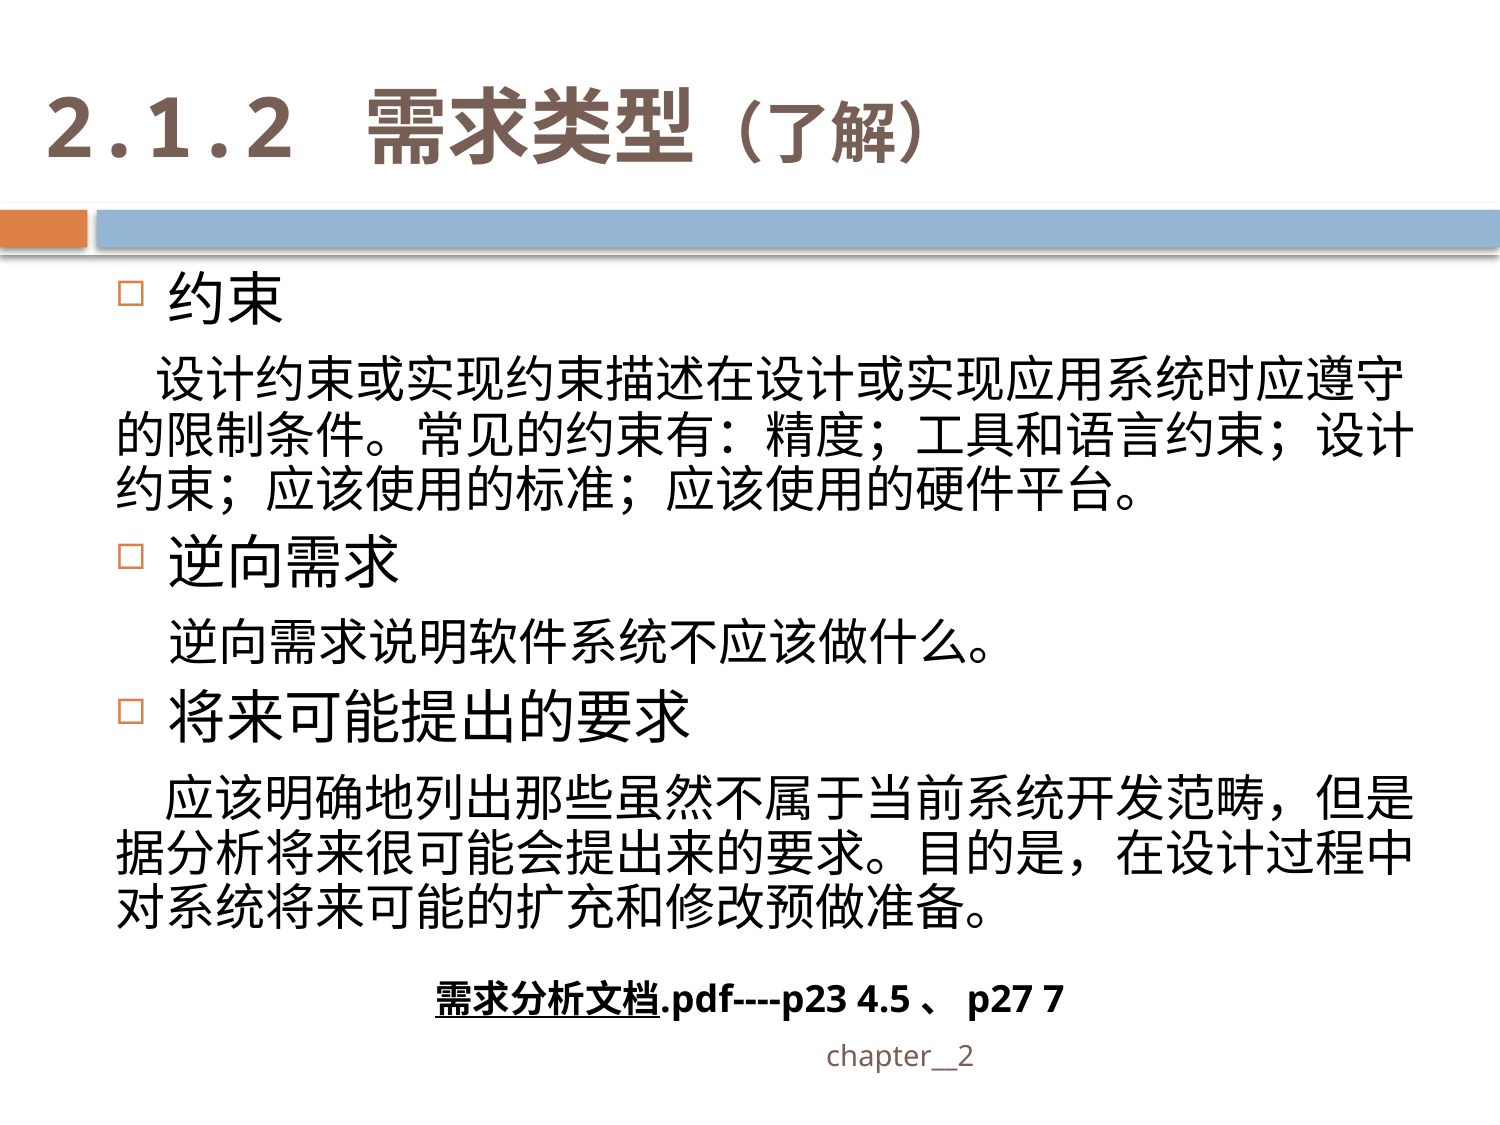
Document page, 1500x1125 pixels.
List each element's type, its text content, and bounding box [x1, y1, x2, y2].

footer chapter__2 [99, 1025, 990, 1085]
slide_number [0, 208, 88, 249]
list 约束 设计约束或实现约束描述在设计或实现应用系统时应遵守的限制条件。常见的约束有：精度；工具和语言约束；设计约束；应该使用的标准；应该使用的硬件平台。 逆向需求 逆向需求说明软件系统不应该做什么。 将来可能提出的要求 应该明确地列出那些虽然不属于当前系统开发范畴，但是据分析将来很可能会提出来的要求。目的是，在设计过程中对系统将来可能的扩充和修改预做准备。 [100, 262, 1438, 1000]
text_box 需求分析文档.pdf----p23 4.5、p27 7 [420, 967, 1080, 1037]
title 2.1.2 需求类型（了解） [29, 42, 1471, 206]
